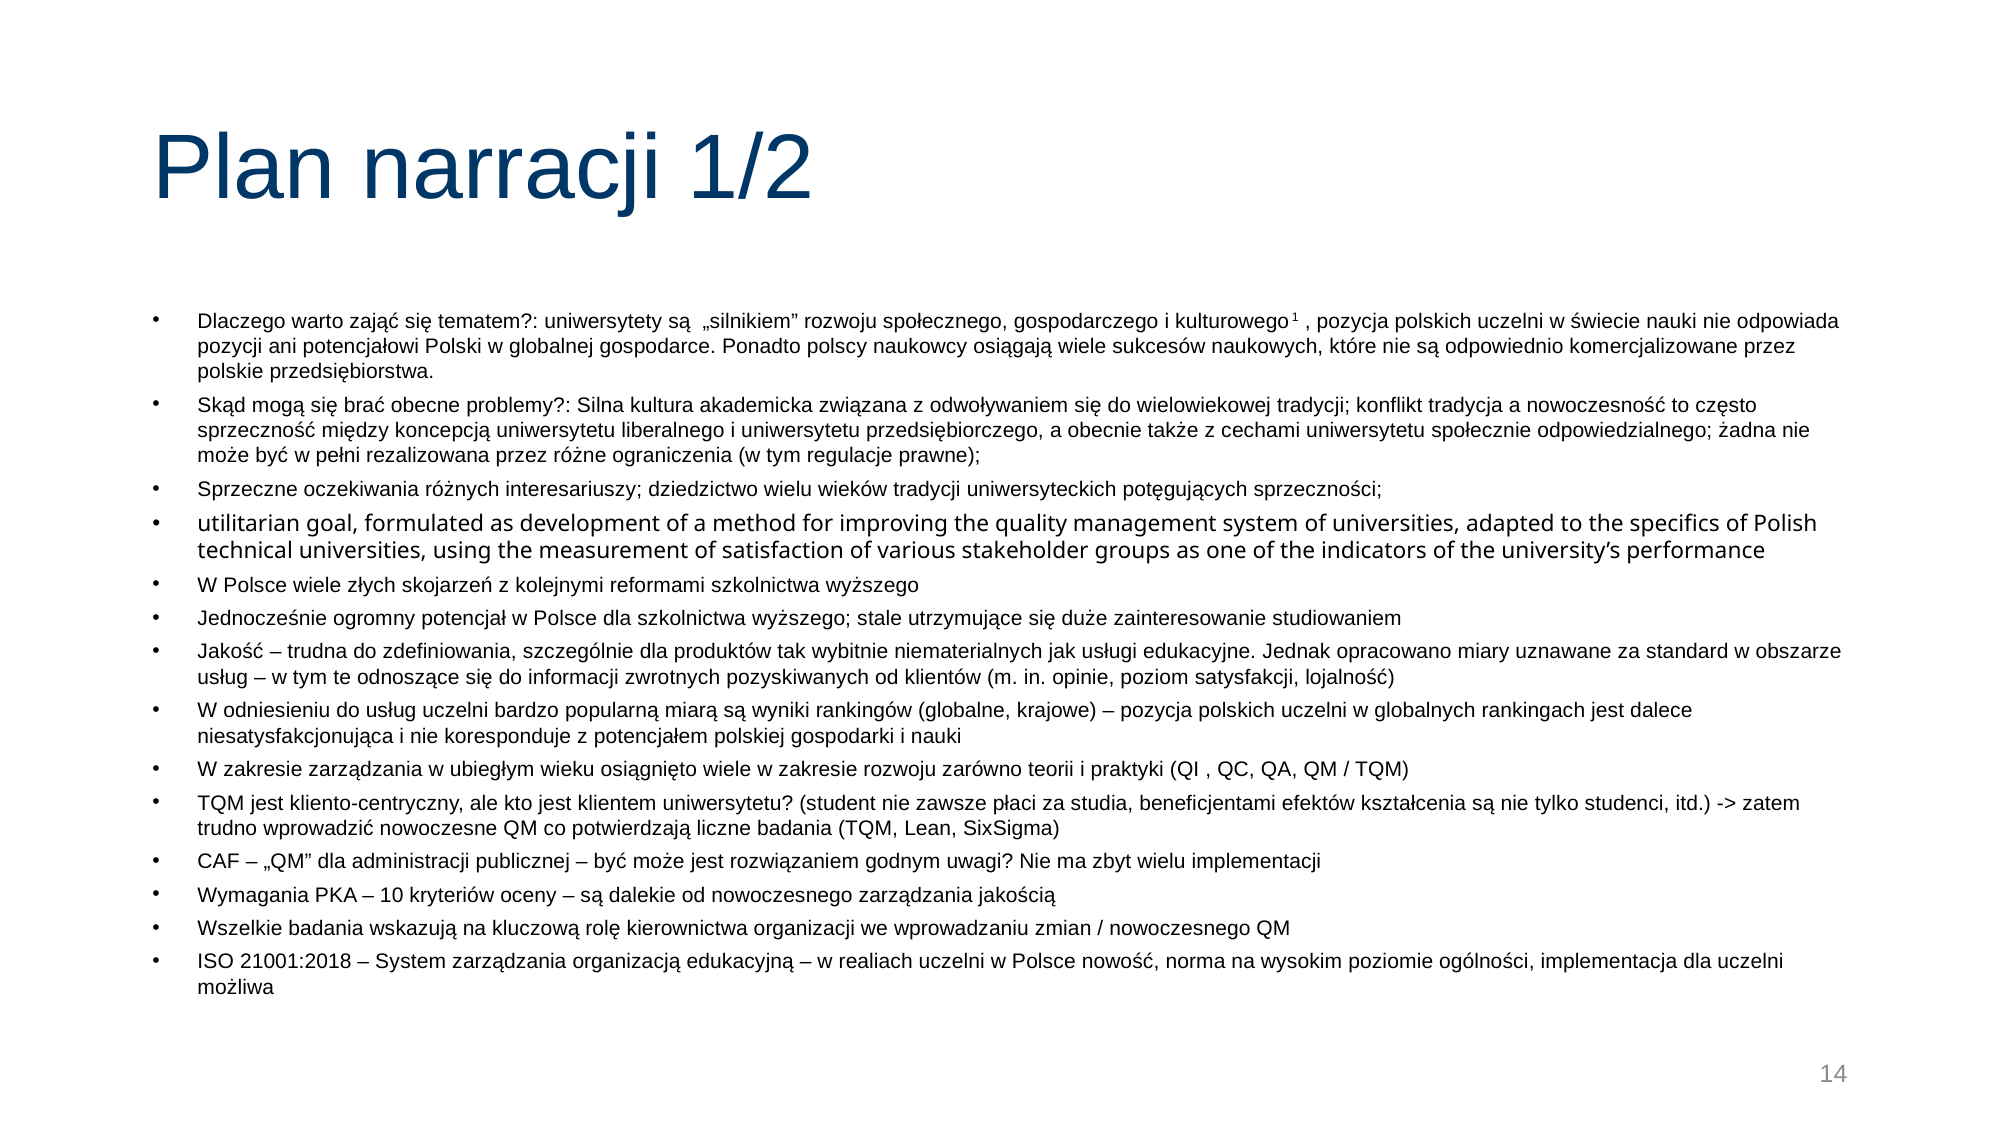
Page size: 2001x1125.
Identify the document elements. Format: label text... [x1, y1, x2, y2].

title Plan narracji 1/2 [137, 59, 1863, 278]
slide_number 14 [1412, 1042, 1863, 1103]
list Dlaczego warto zająć się tematem?: uniwersytety są „silnikiem” rozwoju społecznego, gospodarczego i kulturowego1 , pozycja polskich uczelni w świecie nauki nie odpowiada pozycji ani potencjałowi Polski w globalnej gospodarce. Ponadto polscy naukowcy osiągają wiele sukcesów naukowych, które nie są odpowiednio komercjalizowane przez polskie przedsiębiorstwa. Skąd mogą się brać obecne problemy?: Silna kultura akademicka związana z odwoływaniem się do wielowiekowej tradycji; konflikt tradycja a nowoczesność to często sprzeczność między koncepcją uniwersytetu liberalnego i uniwersytetu przedsiębiorczego, a obecnie także z cechami uniwersytetu społecznie odpowiedzialnego; żadna nie może być w pełni rezalizowana przez różne ograniczenia (w tym regulacje prawne); Sprzeczne oczekiwania różnych interesariuszy; dziedzictwo wielu wieków tradycji uniwersyteckich potęgujących sprzeczności; utilitarian goal, formulated as development of a method for improving the quality management system of universities, adapted to the specifics of Polish technical universities, using the measurement of satisfaction of various stakeholder groups as one of the indicators of the university’s performance W Polsce wiele złych skojarzeń z kolejnymi reformami szkolnictwa wyższego Jednocześnie ogromny potencjał w Polsce dla szkolnictwa wyższego; stale utrzymujące się duże zainteresowanie studiowaniem Jakość – trudna do zdefiniowania, szczególnie dla produktów tak wybitnie niematerialnych jak usługi edukacyjne. Jednak opracowano miary uznawane za standard w obszarze usług – w tym te odnoszące się do informacji zwrotnych pozyskiwanych od klientów (m. in. opinie, poziom satysfakcji, lojalność) W odniesieniu do usług uczelni bardzo popularną miarą są wyniki rankingów (globalne, krajowe) – pozycja polskich uczelni w globalnych rankingach jest dalece niesatysfakcjonująca i nie koresponduje z potencjałem polskiej gospodarki i nauki W zakresie zarządzania w ubiegłym wieku osiągnięto wiele w zakresie rozwoju zarówno teorii i praktyki (QI , QC, QA, QM / TQM) TQM jest kliento-centryczny, ale kto jest klientem uniwersytetu? (student nie zawsze płaci za studia, beneficjentami efektów kształcenia są nie tylko studenci, itd.) -> zatem trudno wprowadzić nowoczesne QM co potwierdzają liczne badania (TQM, Lean, SixSigma) CAF – „QM” dla administracji publicznej – być może jest rozwiązaniem godnym uwagi? Nie ma zbyt wielu implementacji Wymagania PKA – 10 kryteriów oceny – są dalekie od nowoczesnego zarządzania jakością Wszelkie badania wskazują na kluczową rolę kierownictwa organizacji we wprowadzaniu zmian / nowoczesnego QM ISO 21001:2018 – System zarządzania organizacją edukacyjną – w realiach uczelni w Polsce nowość, norma na wysokim poziomie ogólności, implementacja dla uczelni możliwa [137, 299, 1863, 1014]
